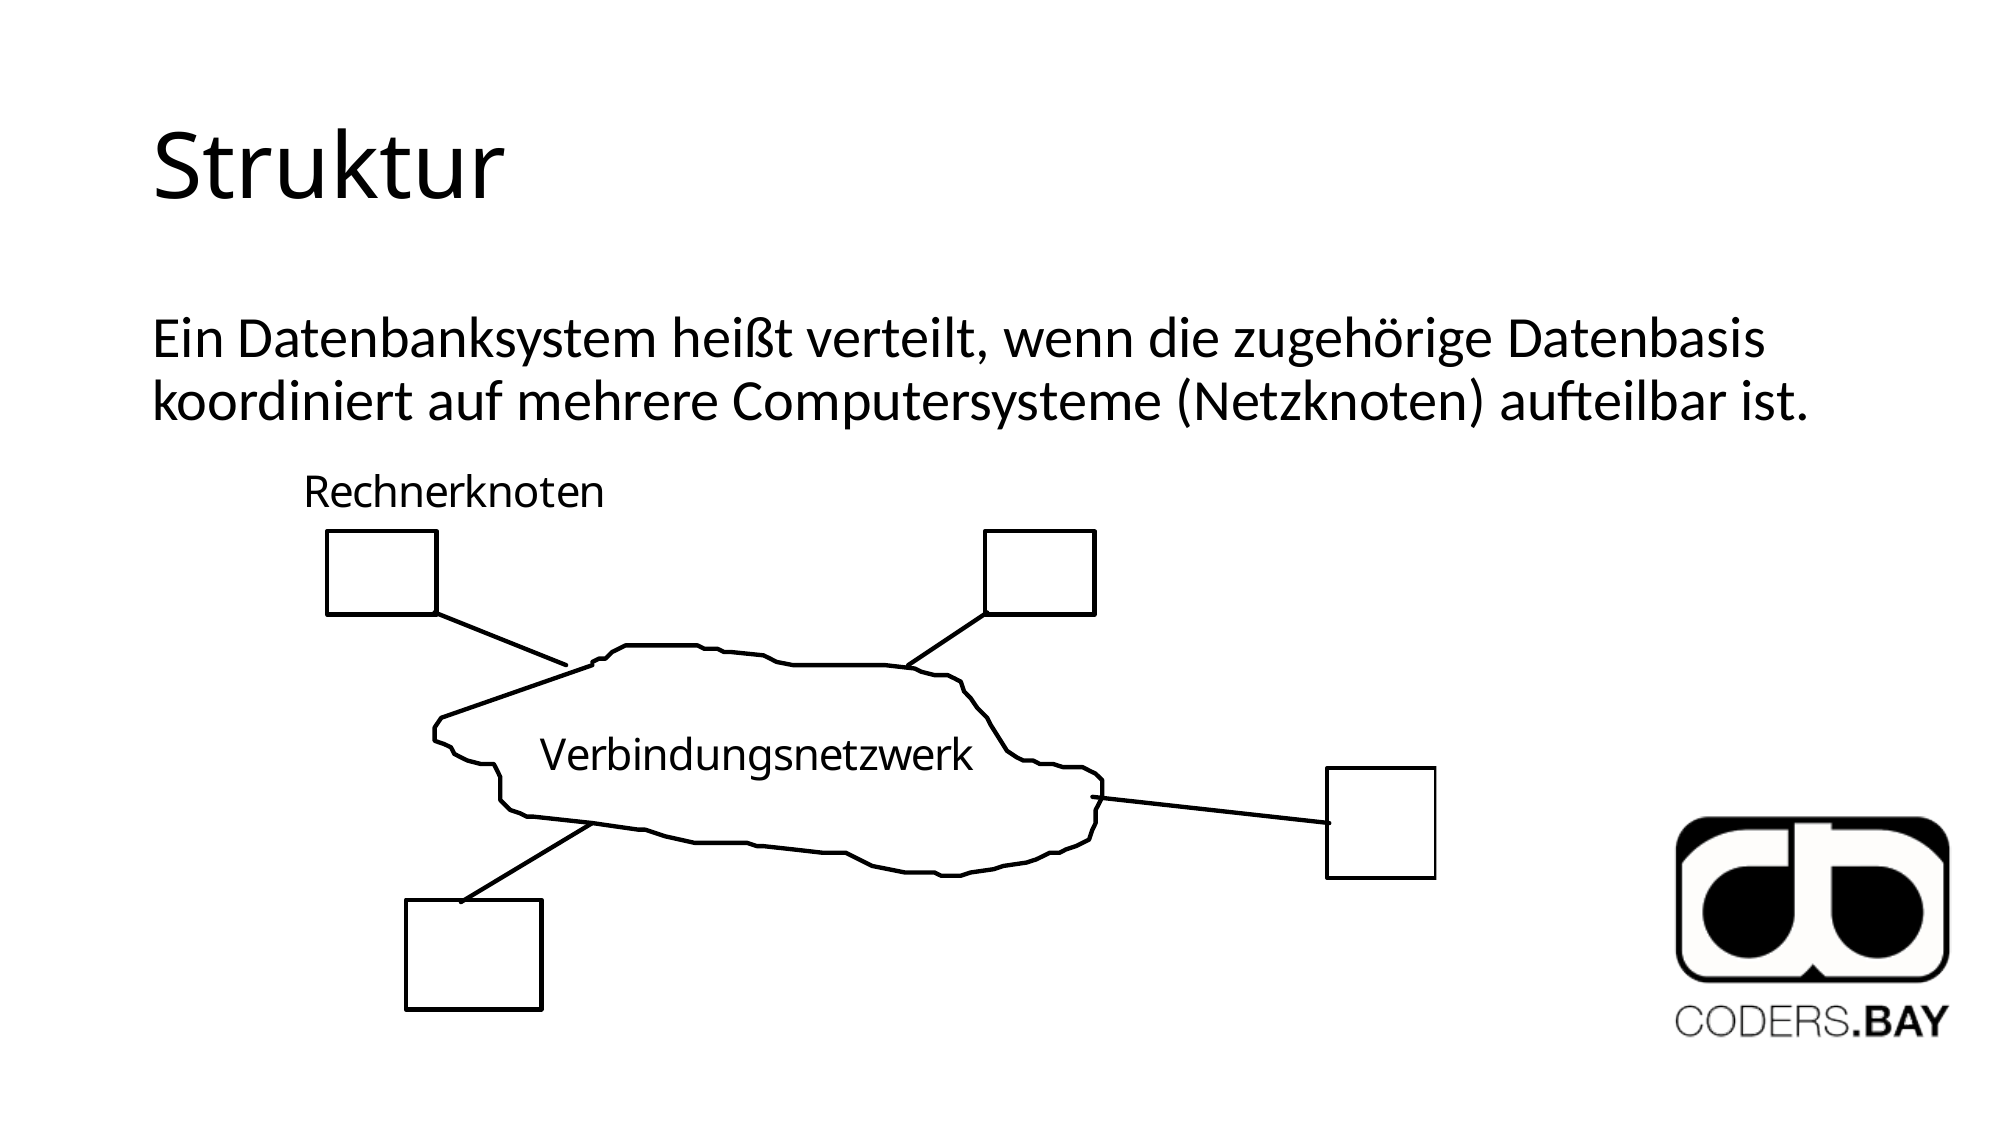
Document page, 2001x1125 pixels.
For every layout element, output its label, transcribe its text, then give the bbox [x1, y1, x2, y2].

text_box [302, 473, 1437, 1014]
list Ein Datenbanksystem heißt verteilt, wenn die zugehörige Datenbasis koordiniert auf mehrere Computersysteme (Netzknoten) aufteilbar ist. [137, 299, 1863, 1014]
picture [1637, 751, 1989, 1103]
title Struktur [137, 59, 1863, 278]
